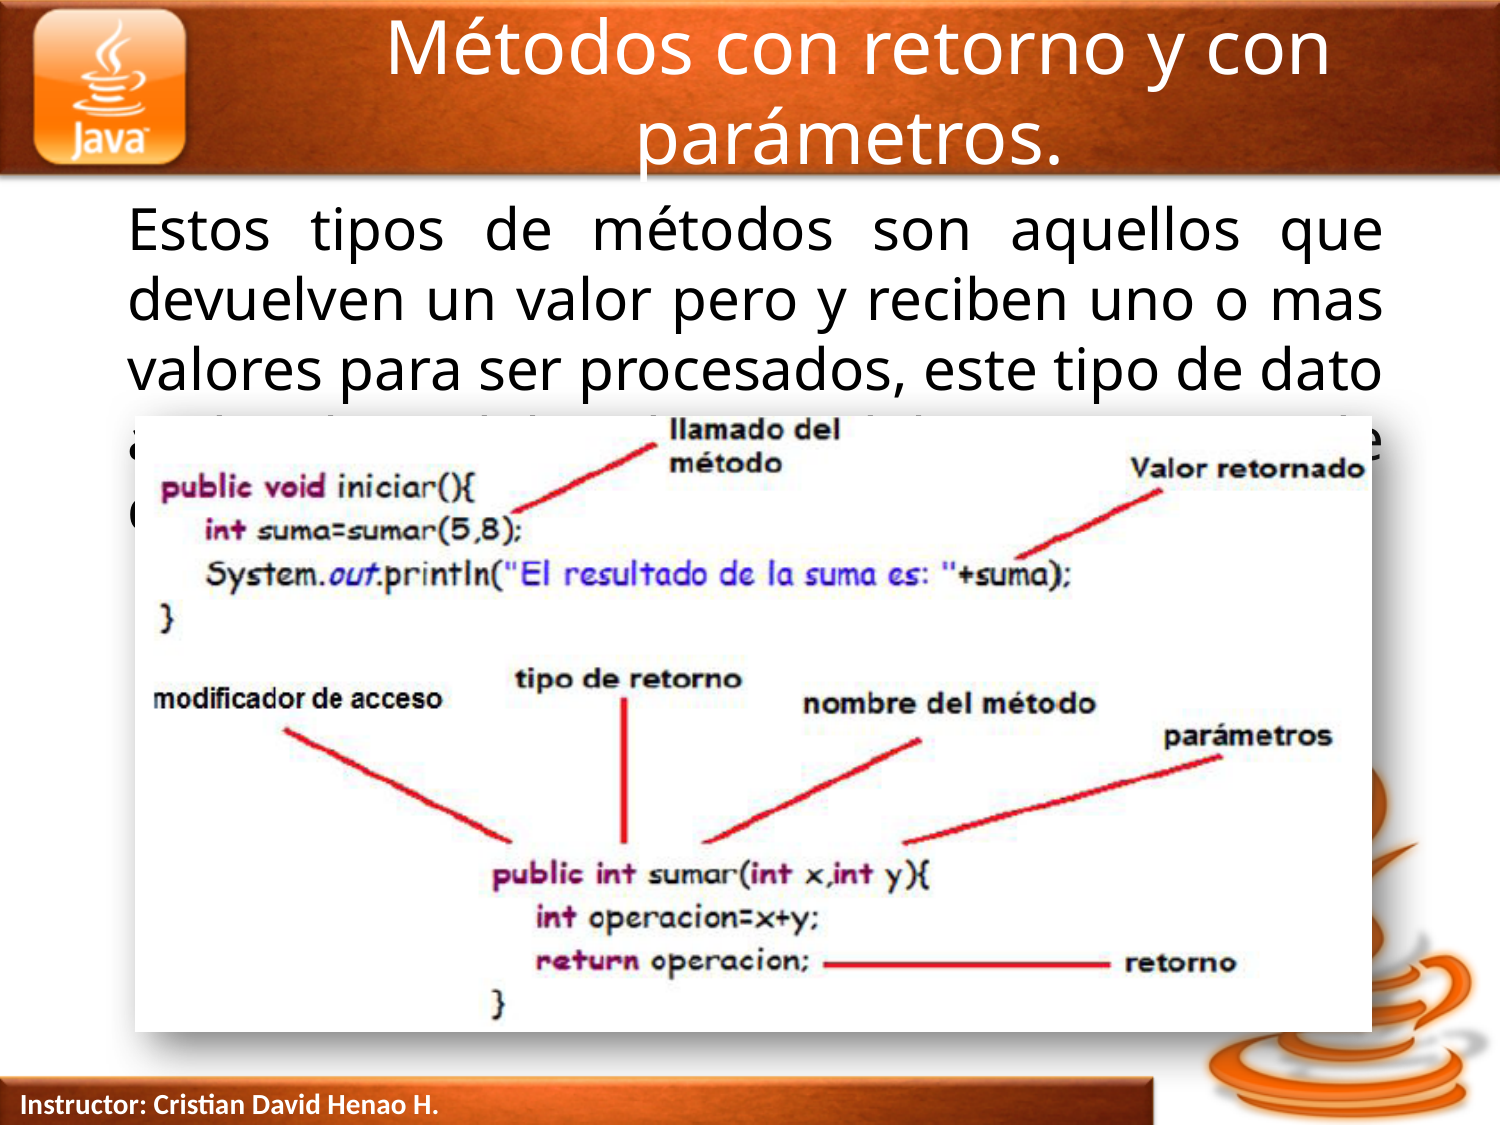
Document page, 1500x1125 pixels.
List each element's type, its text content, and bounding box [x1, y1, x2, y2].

list Estos tipos de métodos son aquellos que devuelven un valor pero y reciben uno o mas valores para ser procesados, este tipo de dato a devolver debe de ser del mismo tipo de dato del método. [112, 184, 1400, 1047]
title Métodos con retorno y con parámetros. [218, 0, 1500, 183]
text_box Instructor: Cristian David Henao H. [4, 1082, 1140, 1124]
picture [0, 0, 1500, 1125]
